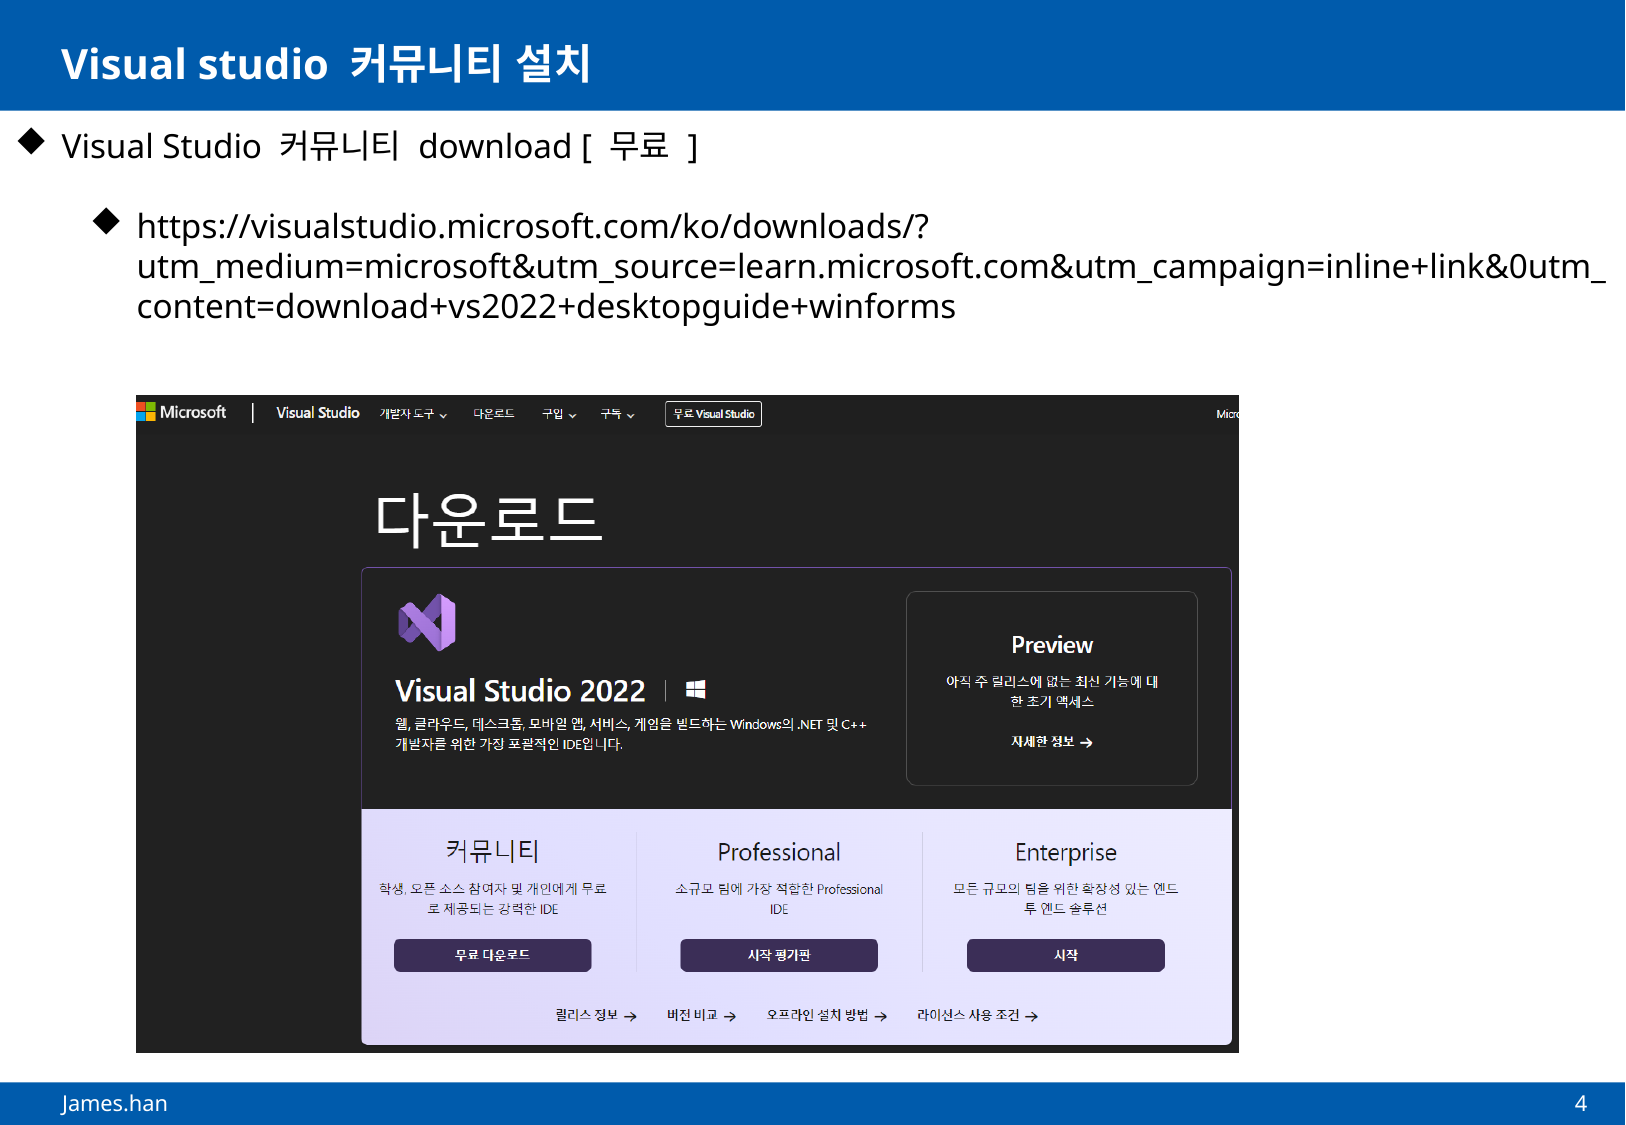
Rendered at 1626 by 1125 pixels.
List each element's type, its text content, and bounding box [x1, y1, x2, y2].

title Visual studio 커뮤니티 설치 [46, 37, 1581, 95]
picture [136, 395, 1239, 1053]
slide_number 4 [1375, 1086, 1603, 1123]
text_box Visual Studio 커뮤니티 download [ 무료 ] https://visualstudio.microsoft.com/ko/downloads/?utm_medium=microsoft&utm_source=learn.microsoft.com&utm_campaign=inline+link&0utm_content=download+vs2022+desktopguide+winforms [0, 117, 1625, 1086]
